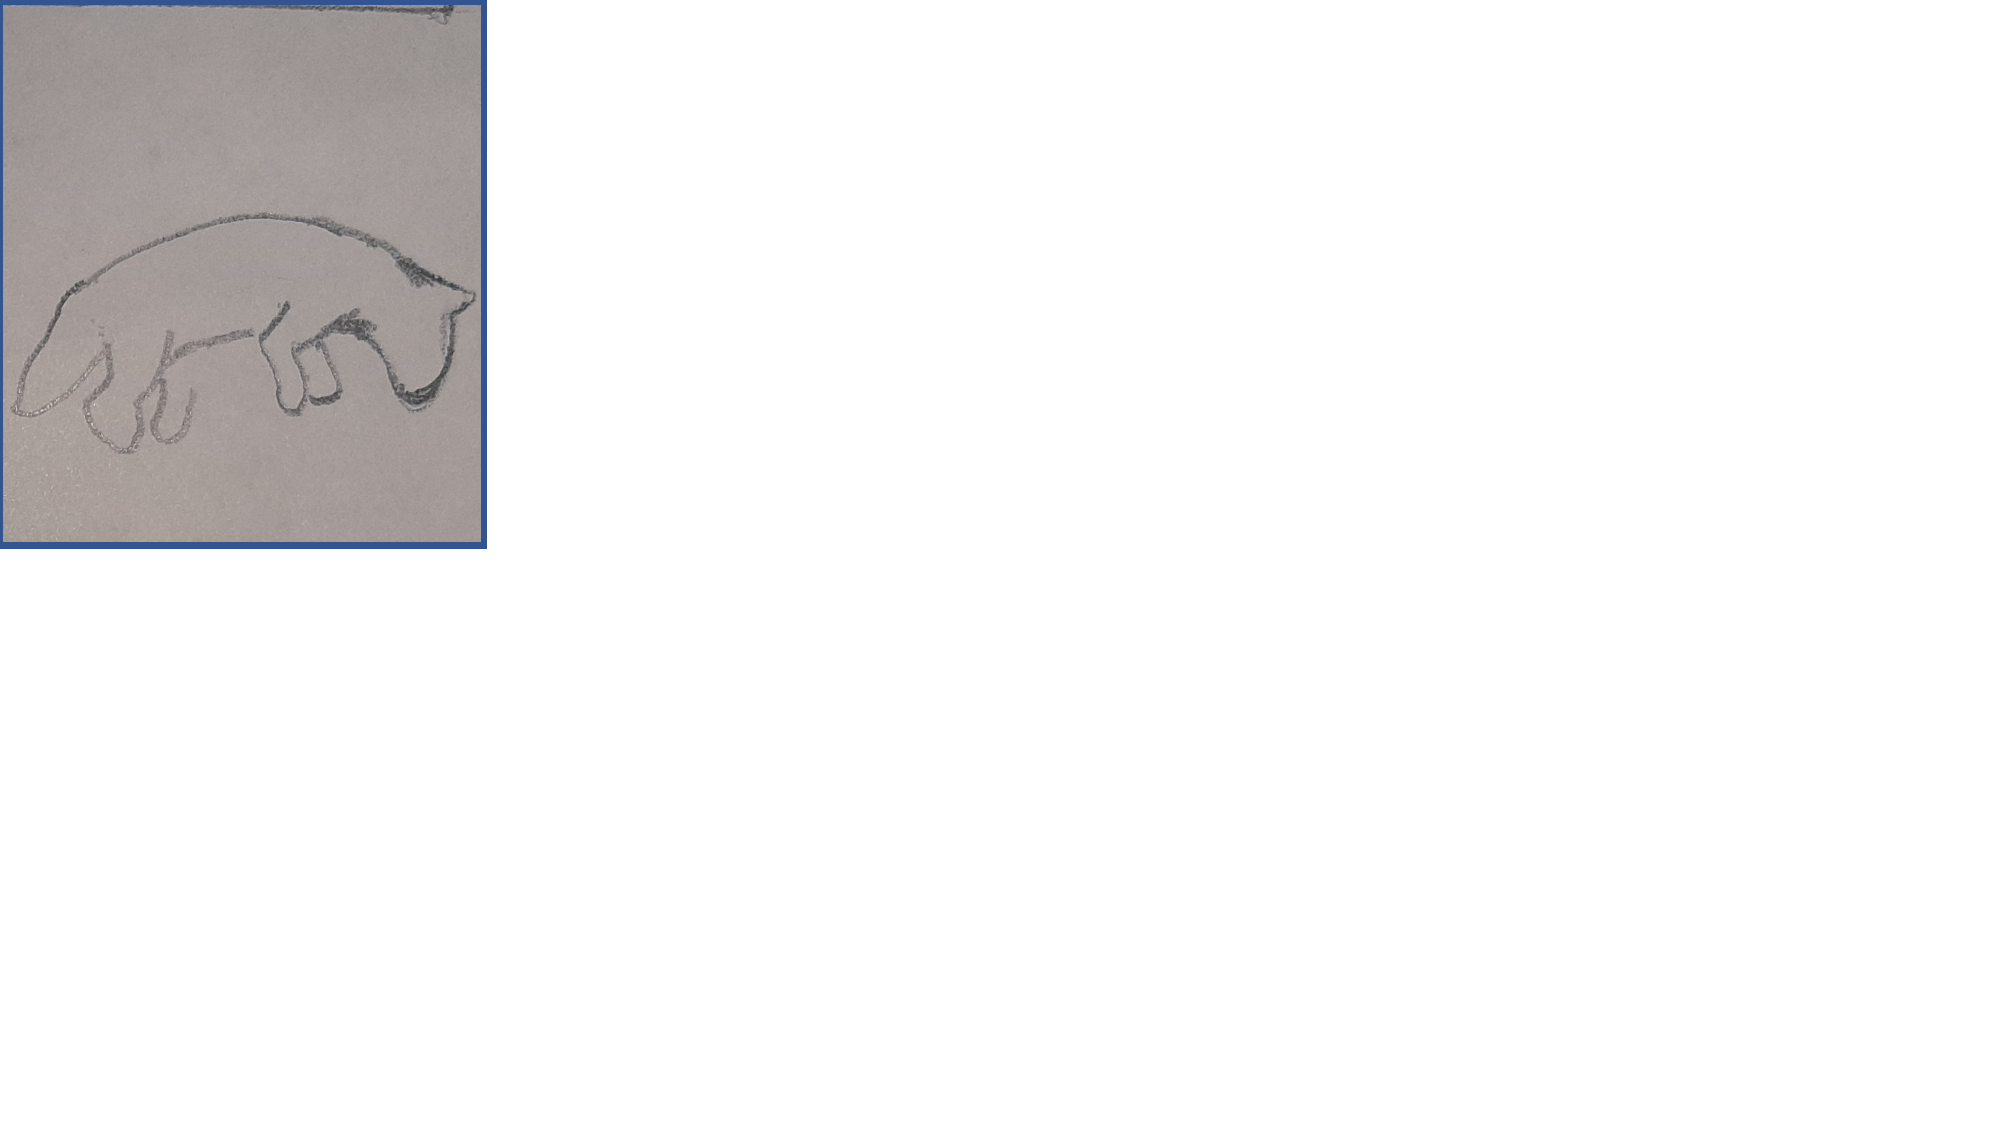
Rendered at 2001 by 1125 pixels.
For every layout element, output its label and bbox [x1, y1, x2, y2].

picture [0, 0, 485, 544]
